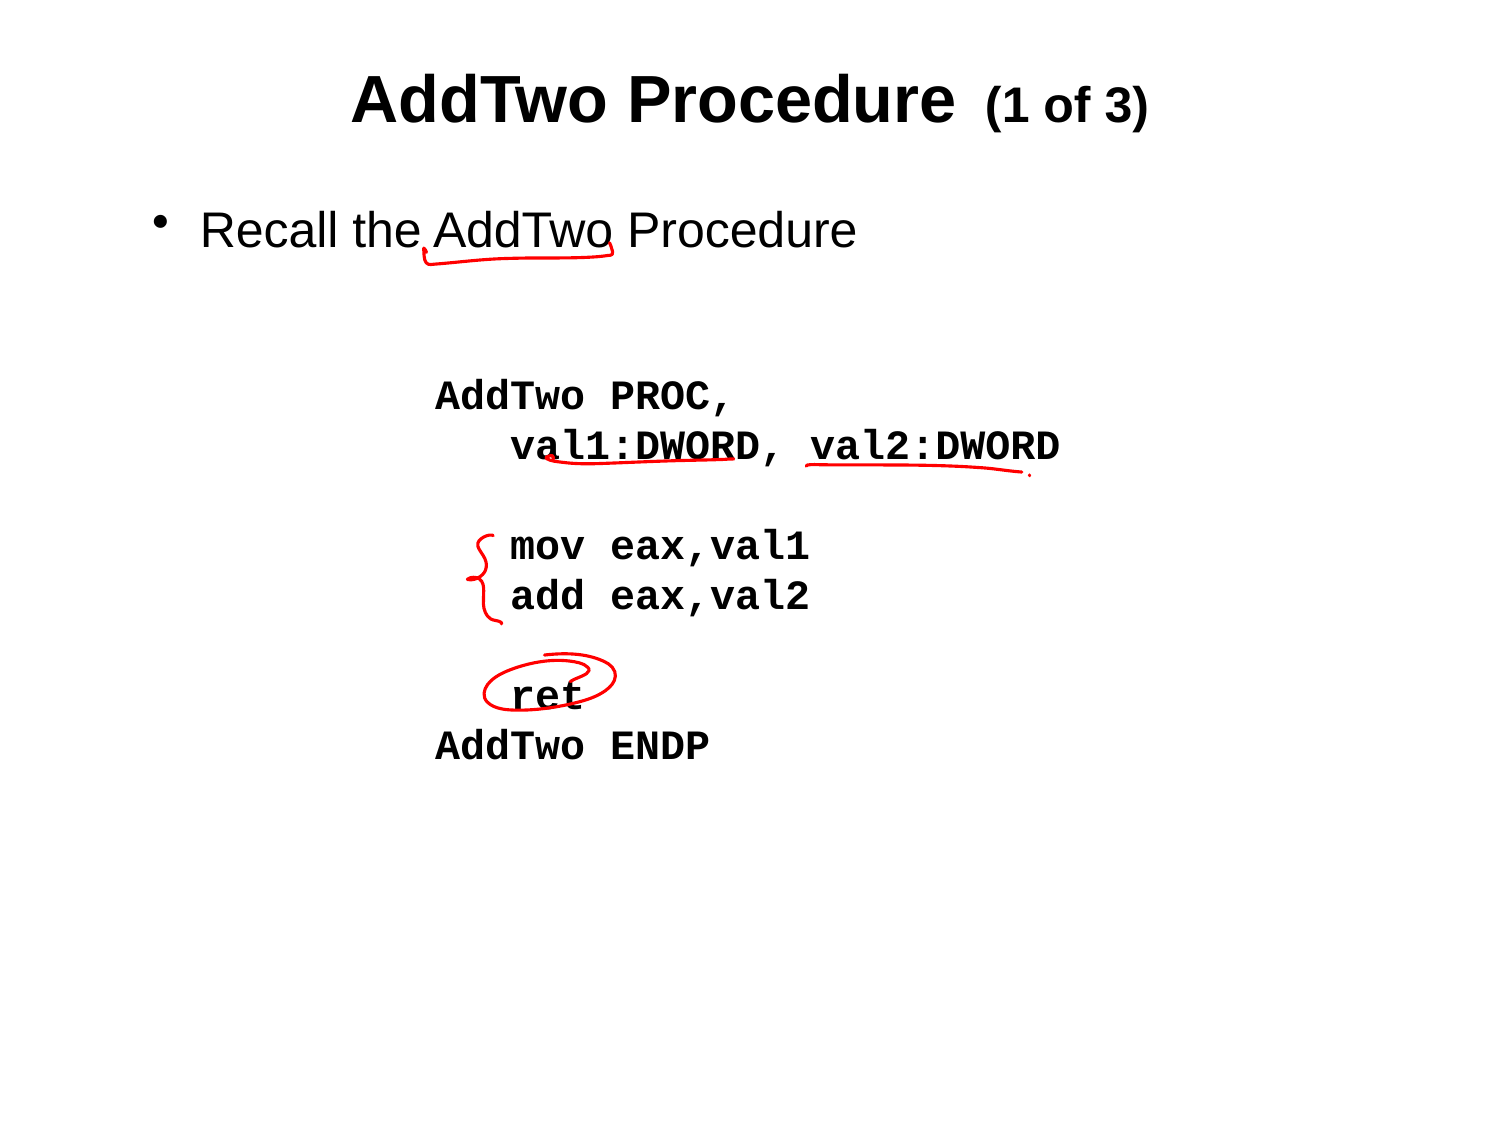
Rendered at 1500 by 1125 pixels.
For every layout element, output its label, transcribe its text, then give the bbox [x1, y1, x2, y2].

text_box AddTwo PROC, val1:DWORD, val2:DWORD mov eax,val1 add eax,val2 ret AddTwo ENDP [412, 337, 1088, 813]
text_box Recall the AddTwo Procedure [137, 174, 1400, 280]
title AddTwo Procedure (1 of 3) [75, 24, 1425, 168]
